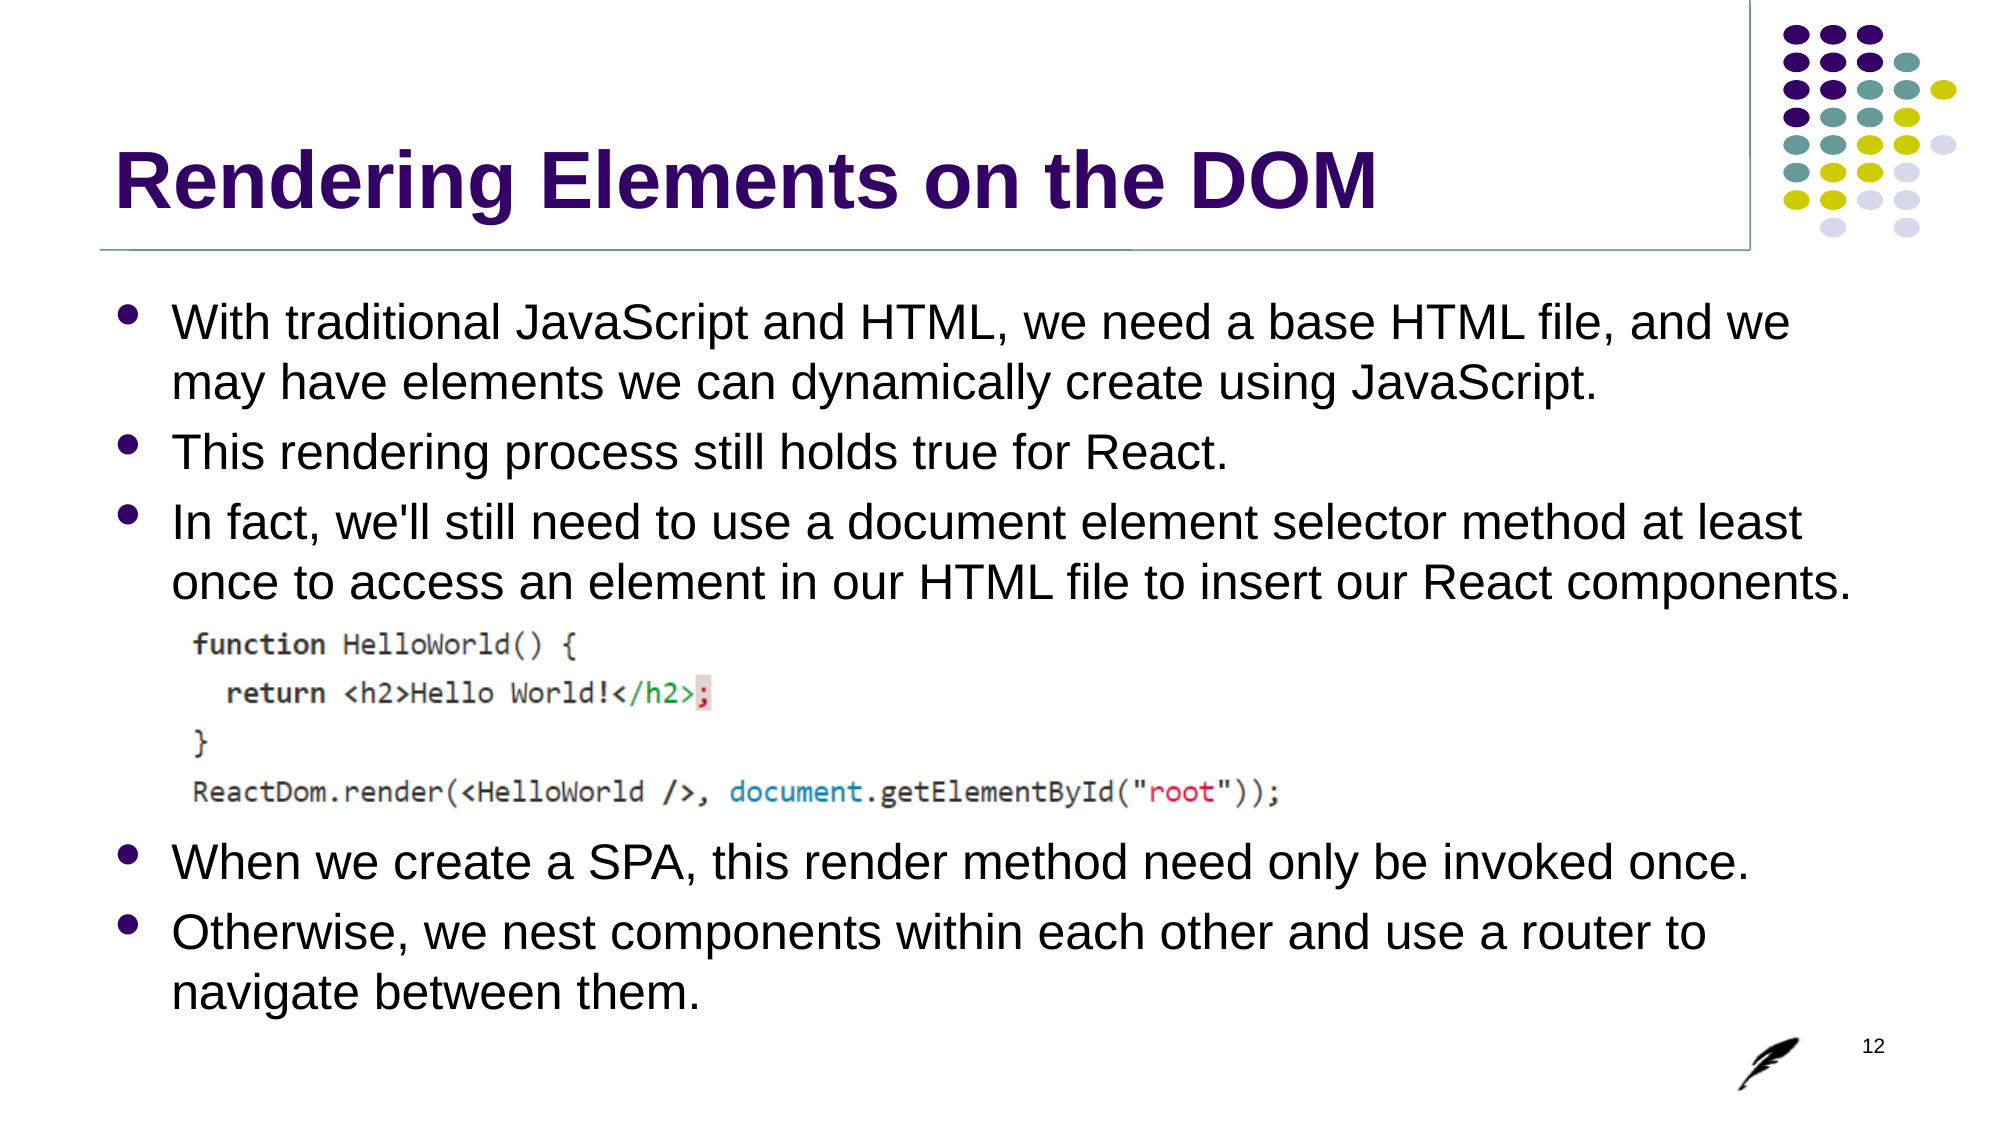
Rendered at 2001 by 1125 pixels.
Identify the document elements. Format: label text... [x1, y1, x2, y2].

slide_number 12 [1433, 1025, 1900, 1100]
list With traditional JavaScript and HTML, we need a base HTML file, and we may have elements we can dynamically create using JavaScript. This rendering process still holds true for React. In fact, we'll still need to use a document element selector method at least once to access an element in our HTML file to insert our React components. When we create a SPA, this render method need only be invoked once. Otherwise, we nest components within each other and use a router to navigate between them. [99, 282, 1900, 1006]
picture [175, 617, 1306, 835]
title Rendering Elements on the DOM [99, 20, 1750, 233]
